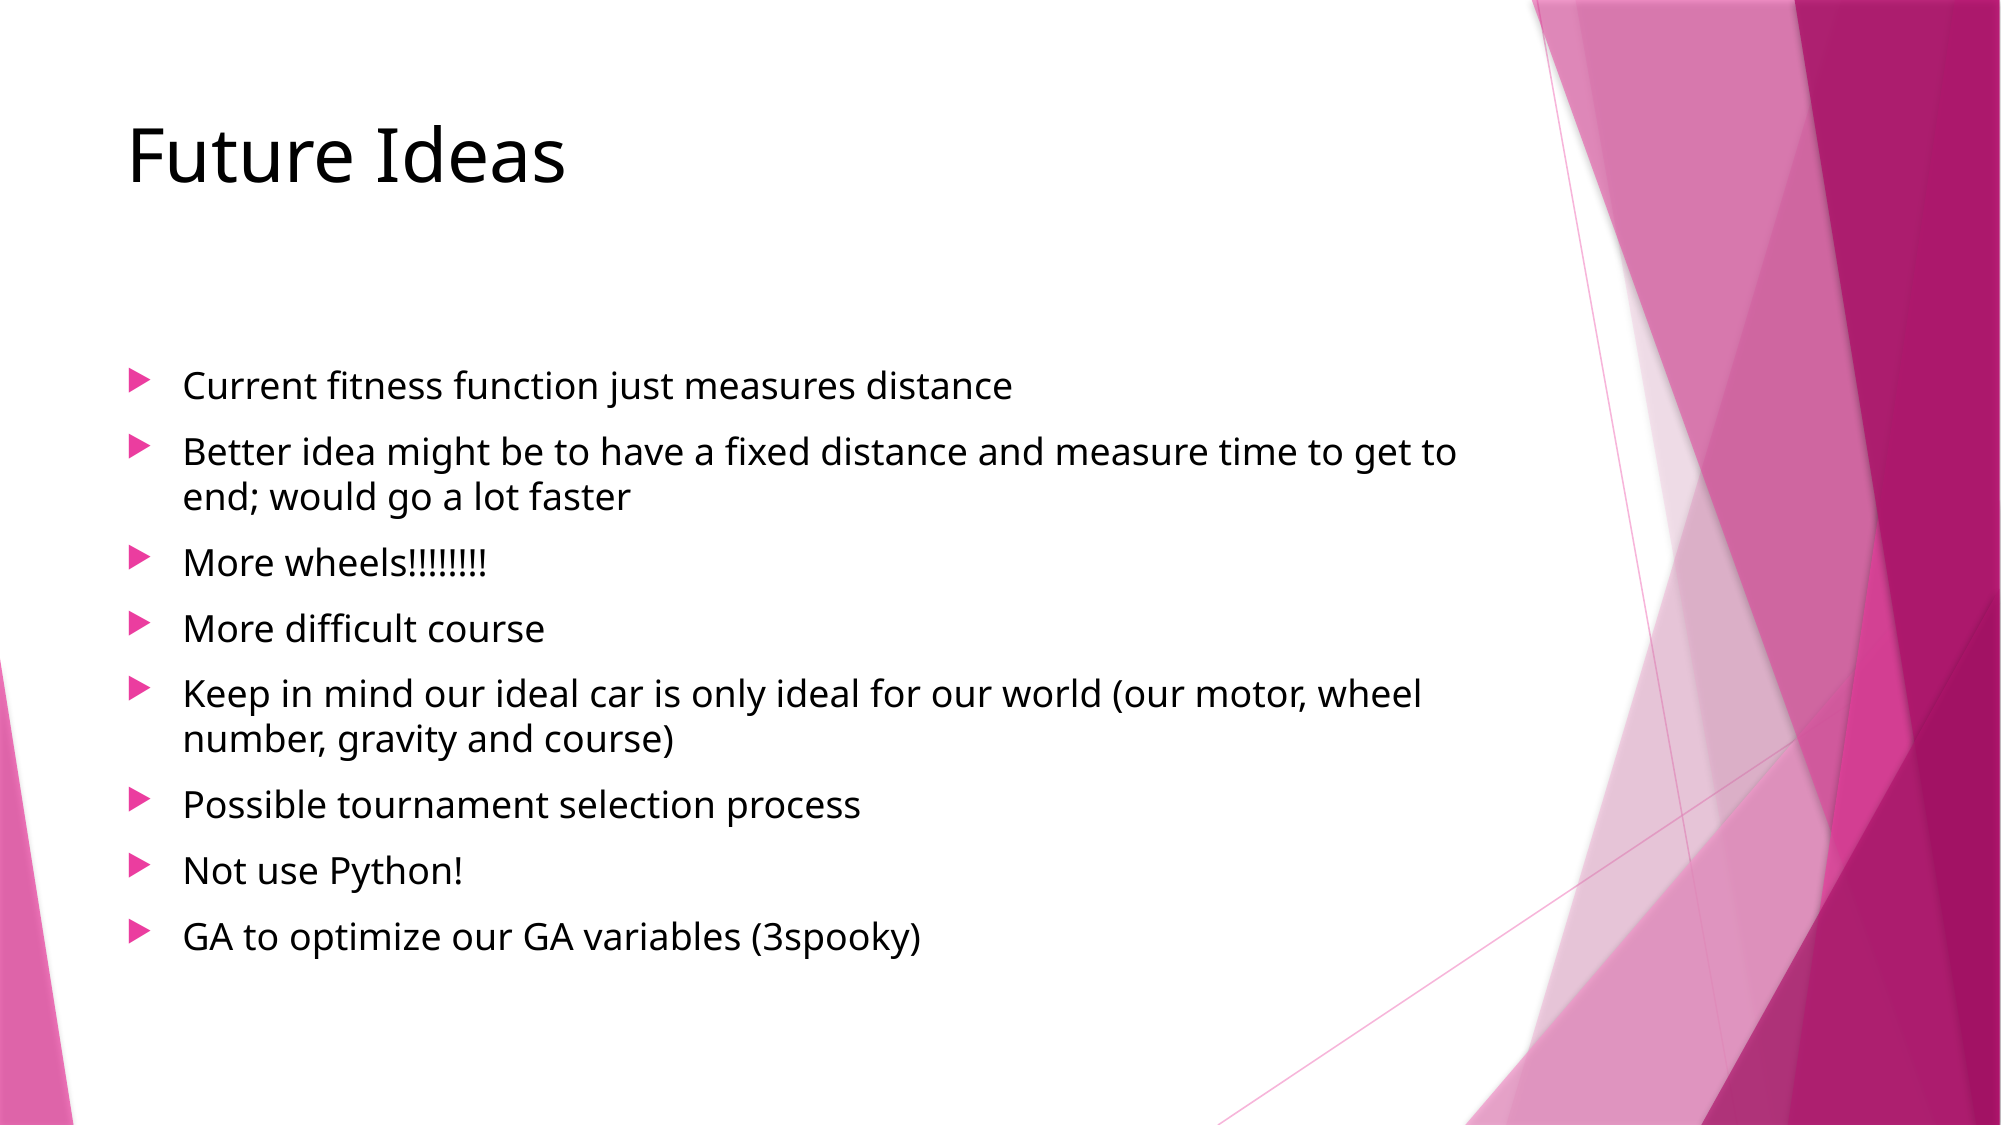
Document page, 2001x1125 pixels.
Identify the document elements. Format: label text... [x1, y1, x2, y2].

title Future Ideas [111, 99, 1522, 317]
list Current fitness function just measures distance Better idea might be to have a fixed distance and measure time to get to end; would go a lot faster More wheels!!!!!!!! More difficult course Keep in mind our ideal car is only ideal for our world (our motor, wheel number, gravity and course) Possible tournament selection process Not use Python! GA to optimize our GA variables (3spooky) [111, 354, 1522, 992]
